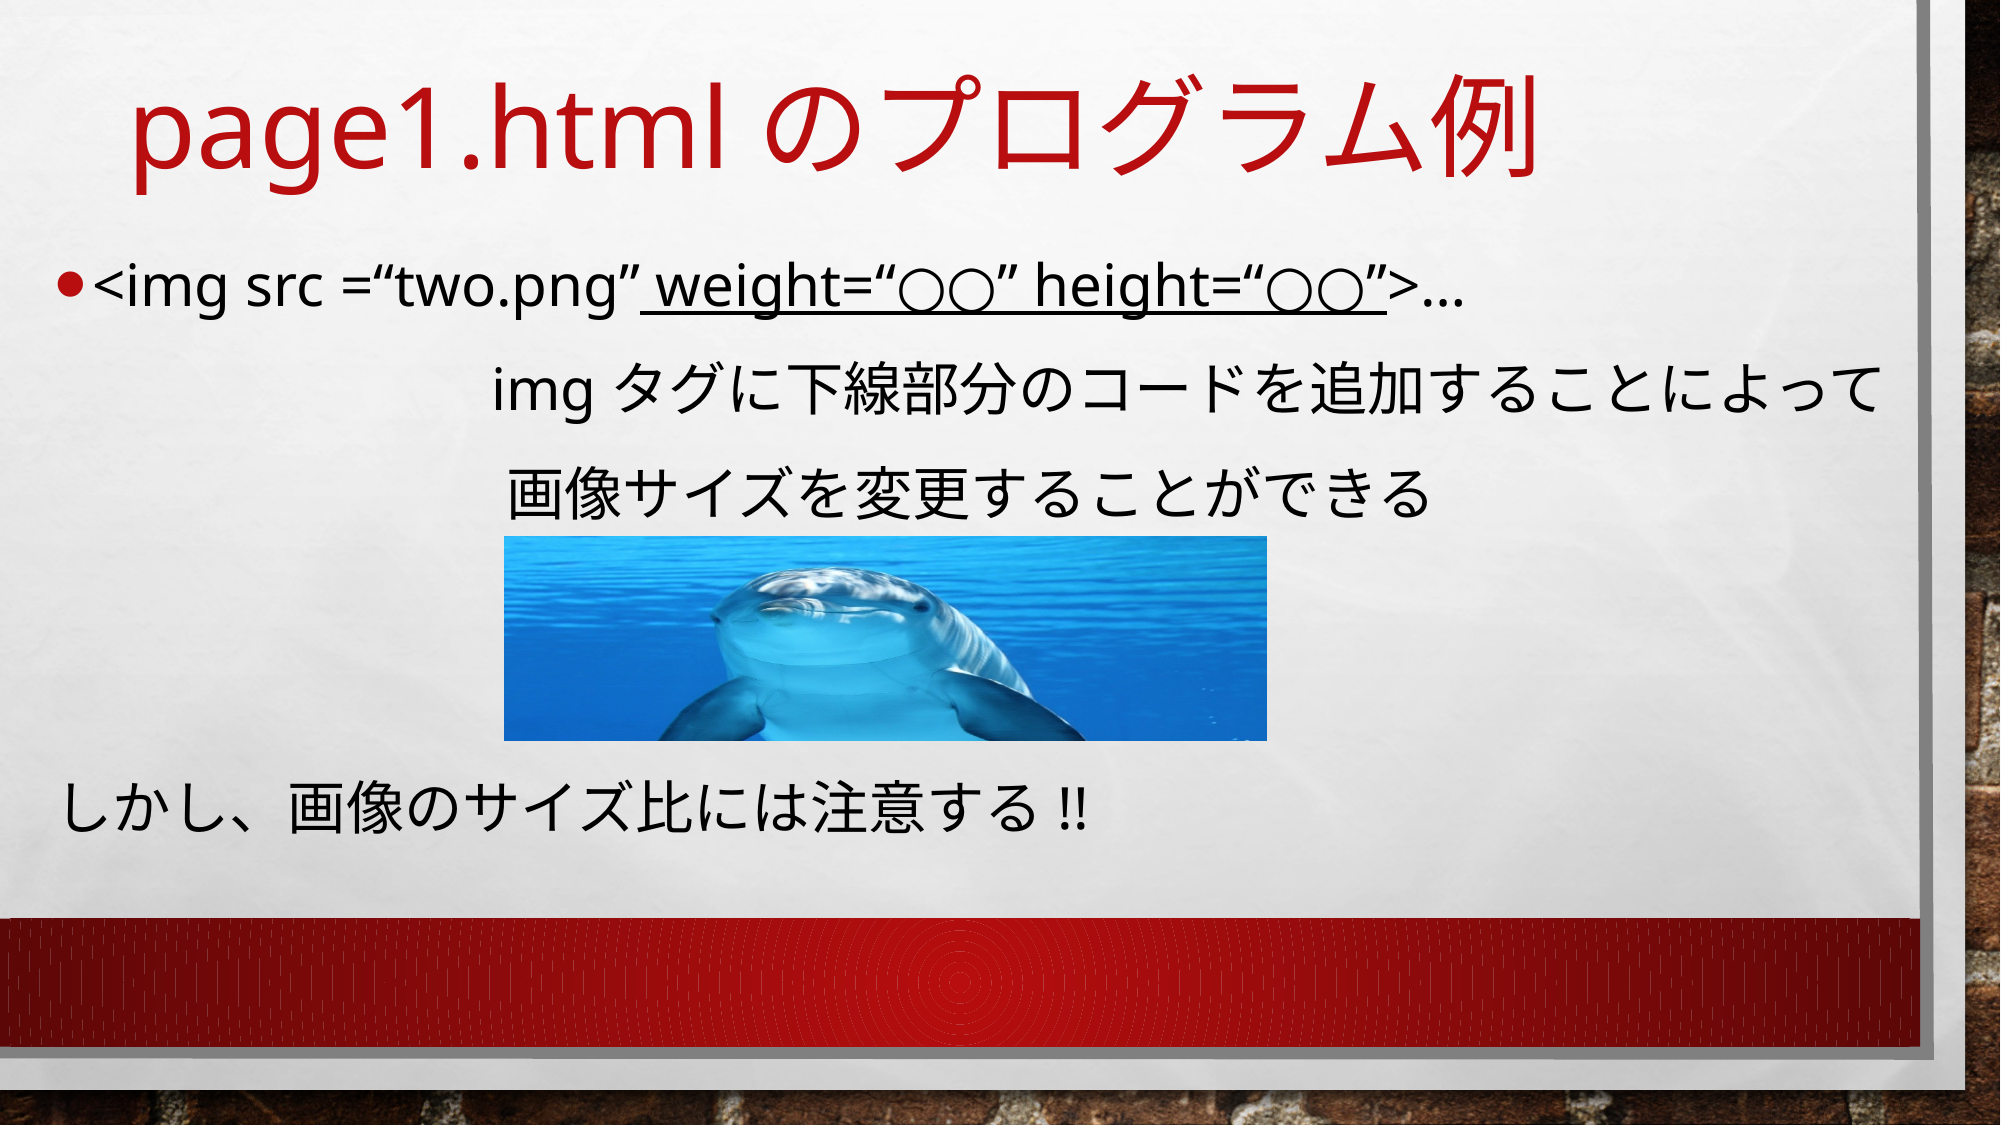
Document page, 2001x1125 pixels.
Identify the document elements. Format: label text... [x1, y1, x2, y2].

list <img src =“two.png” weight=“○○” height=“○○”>… imgタグに下線部分のコードを追加することによって 画像サイズを変更することができる しかし、画像のサイズ比には注意する!! [39, 226, 1903, 919]
title page1.htmlのプログラム例 [112, 37, 1818, 226]
picture [504, 536, 1267, 742]
picture [0, 0, 2000, 1125]
